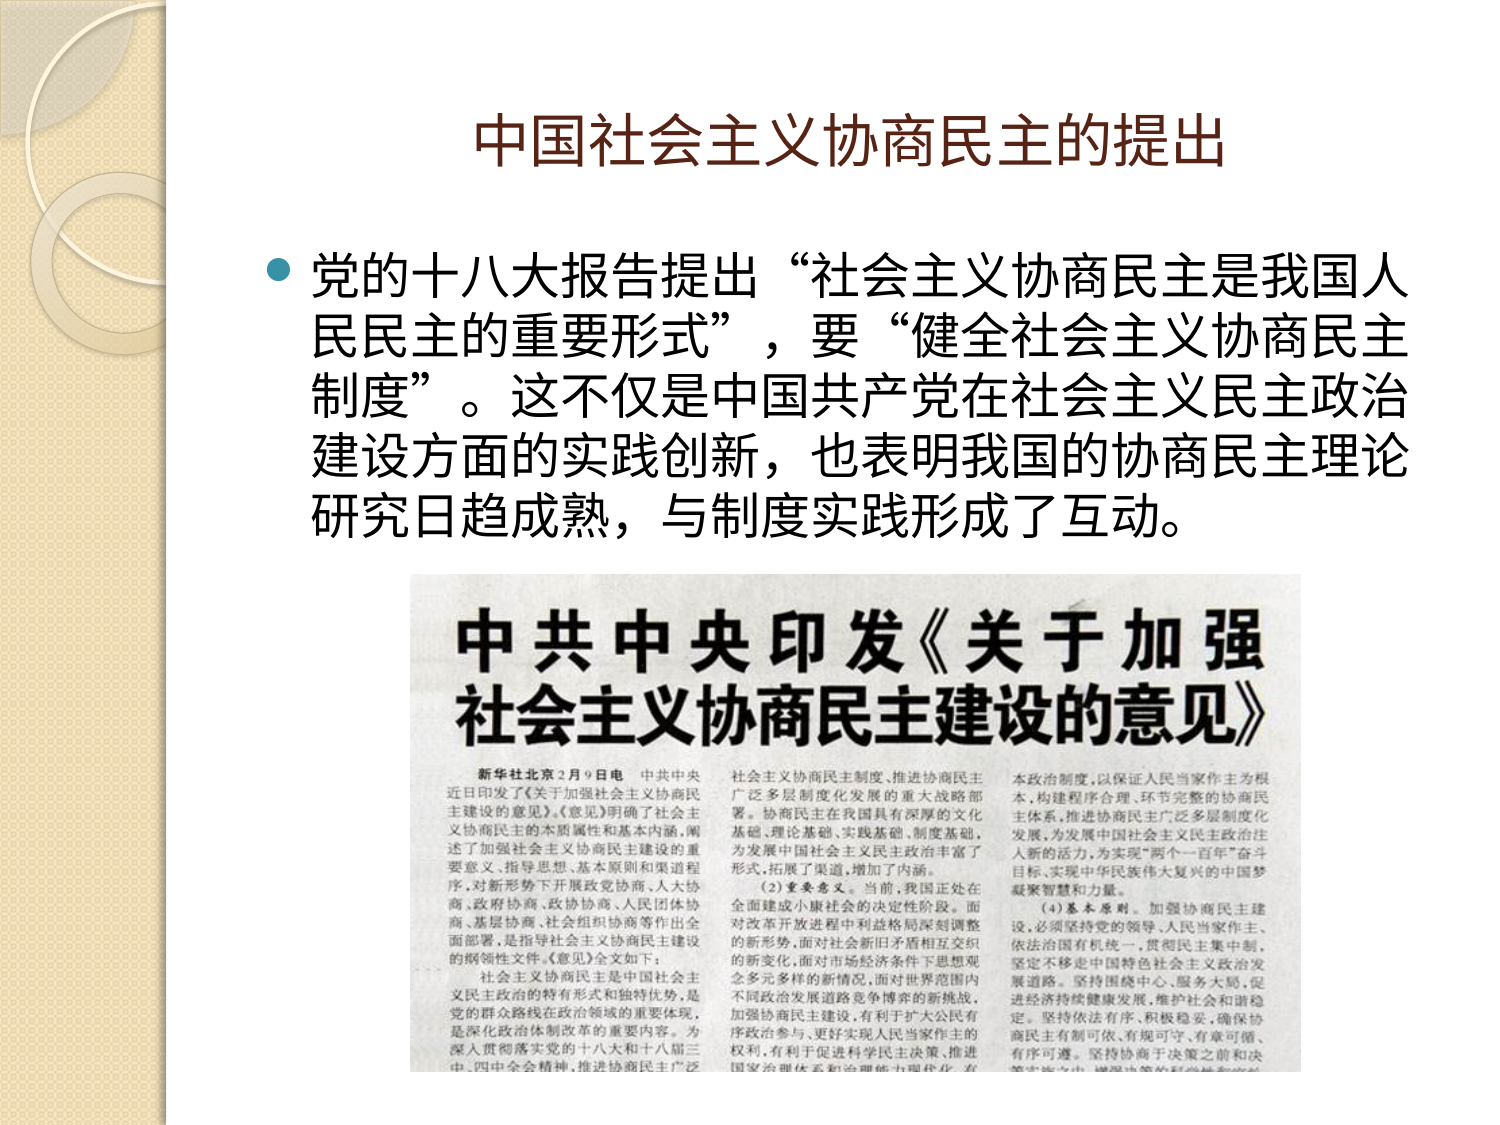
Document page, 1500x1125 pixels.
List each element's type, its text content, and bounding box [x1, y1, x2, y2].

picture [409, 573, 1301, 1072]
title 中国社会主义协商民主的提出 [235, 45, 1466, 233]
list 党的十八大报告提出“社会主义协商民主是我国人民民主的重要形式”，要“健全社会主义协商民主制度”。这不仅是中国共产党在社会主义民主政治建设方面的实践创新，也表明我国的协商民主理论研究日趋成熟，与制度实践形成了互动。 [235, 237, 1466, 1025]
